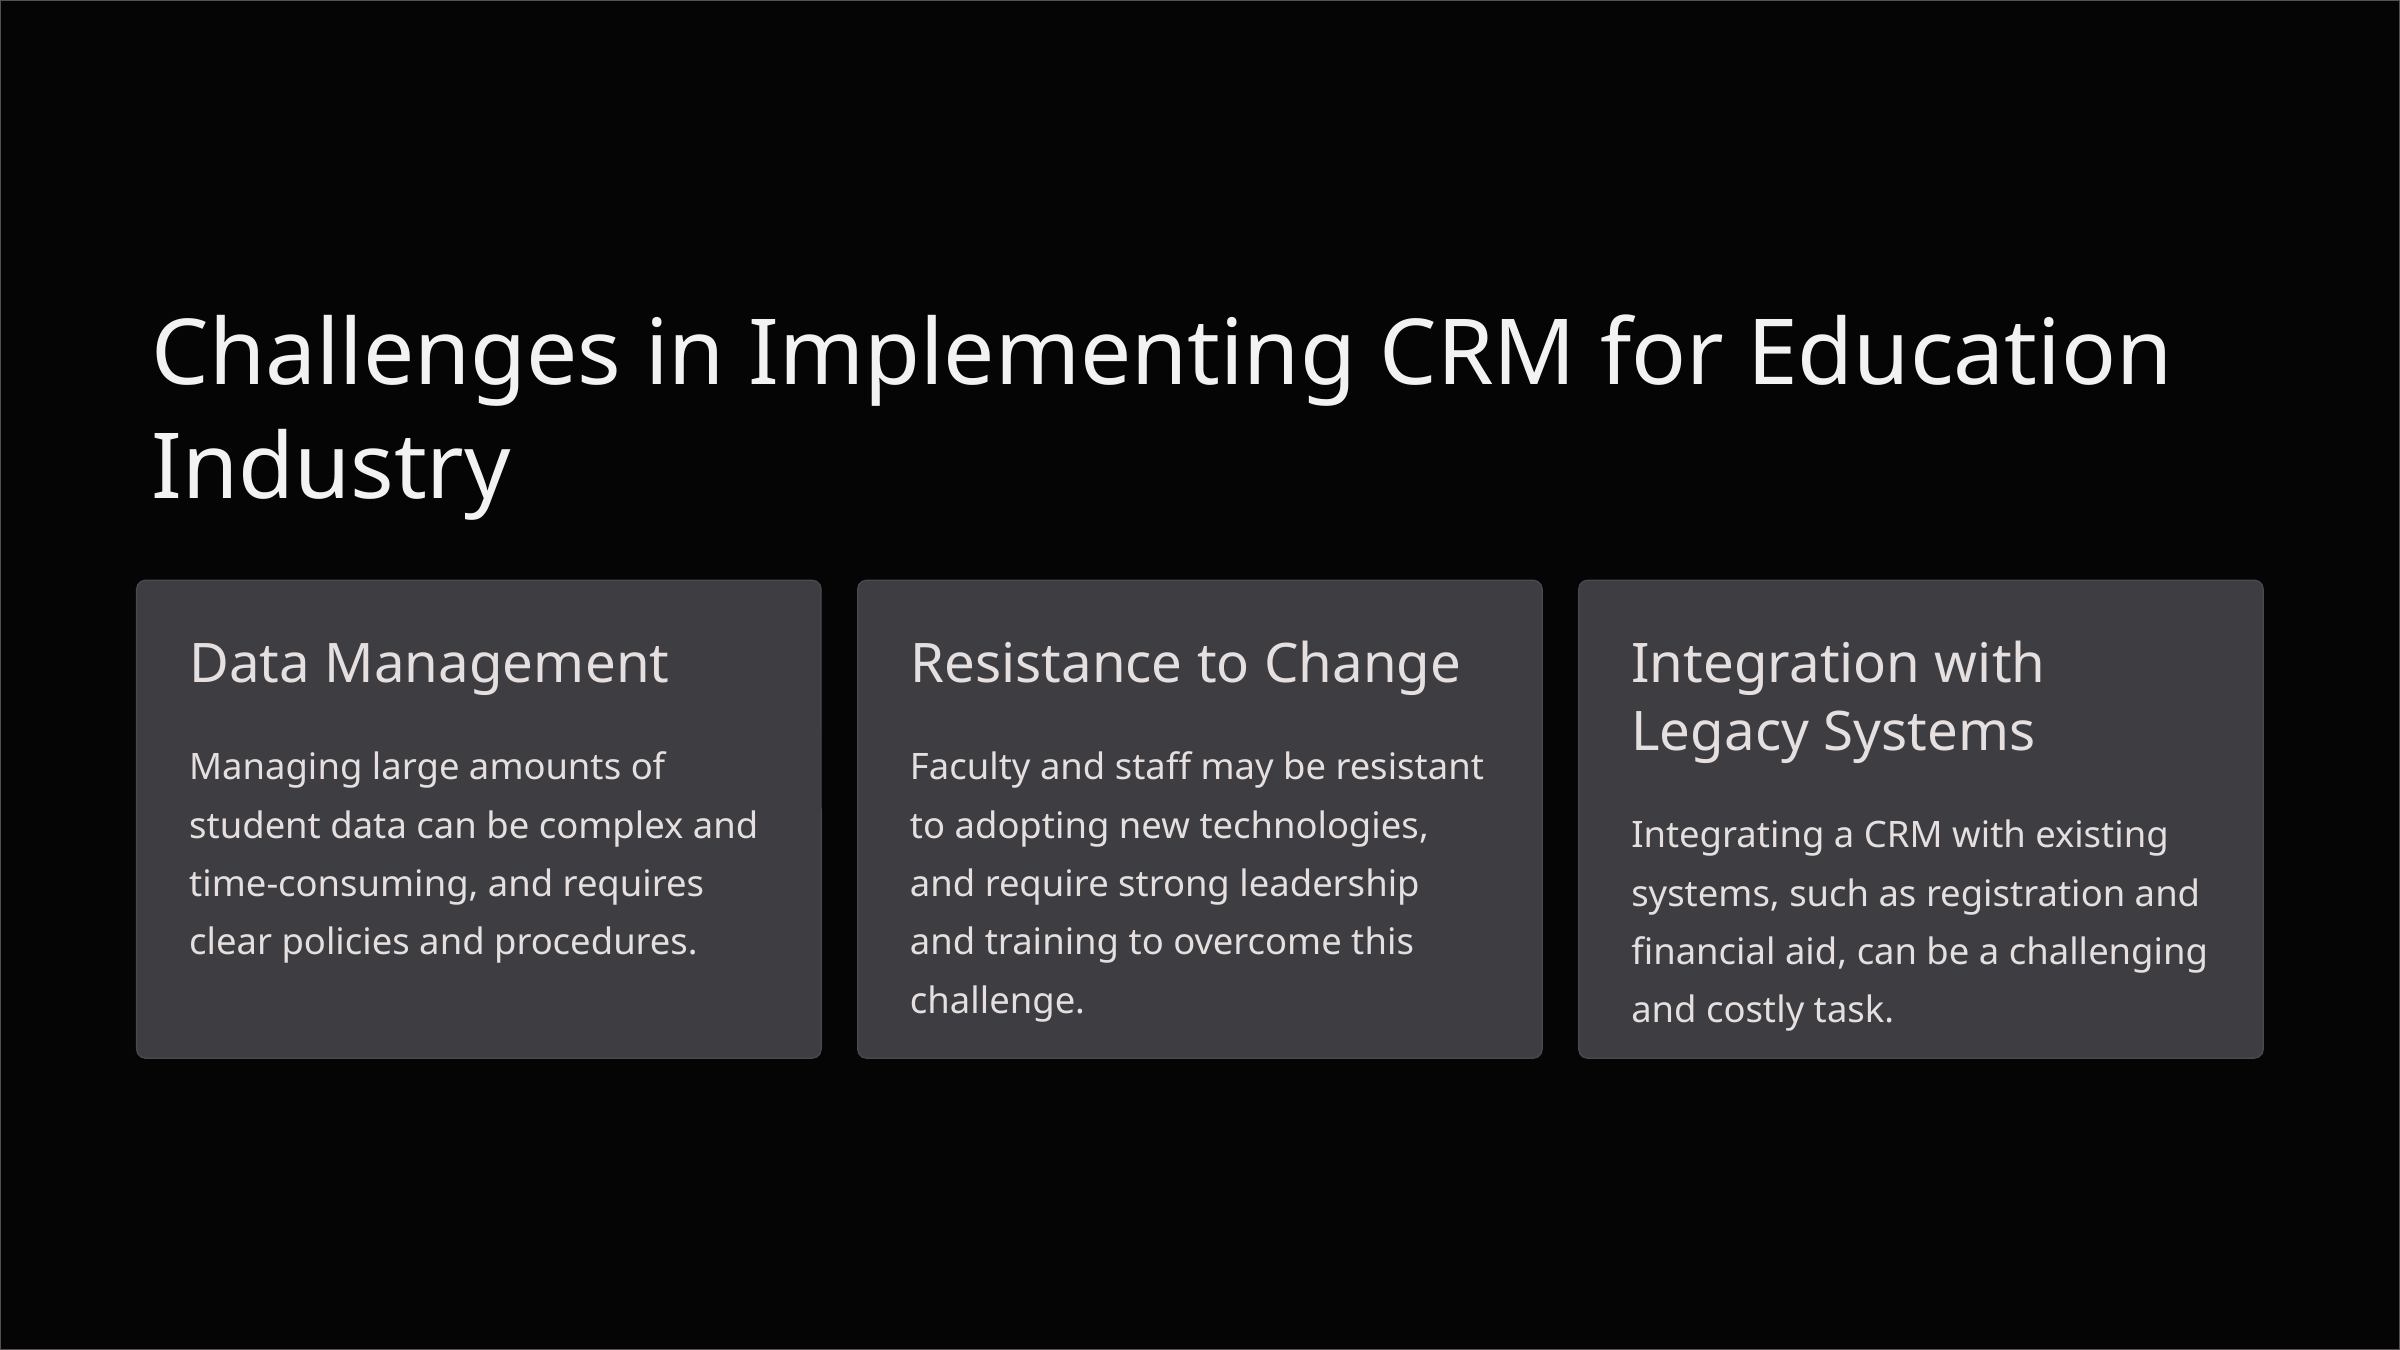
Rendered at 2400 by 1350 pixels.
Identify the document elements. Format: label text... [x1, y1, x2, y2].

text_box Faculty and staff may be resistant to adopting new technologies, and require strong leadership and training to overcome this challenge. [895, 721, 1505, 954]
text_box Managing large amounts of student data can be complex and time-consuming, and requires clear policies and procedures. [174, 721, 784, 954]
text_box [1578, 580, 2264, 1059]
text_box [857, 580, 1543, 1059]
text_box Resistance to Change [895, 617, 1492, 686]
text_box [0, 0, 2400, 1350]
text_box Integration with Legacy Systems [1616, 617, 2226, 754]
text_box Challenges in Implementing CRM for Education Industry [136, 281, 2264, 508]
text_box Data Management [174, 617, 691, 686]
text_box Integrating a CRM with existing systems, such as registration and financial aid, can be a challenging and costly task. [1616, 789, 2226, 1021]
text_box [136, 580, 822, 1059]
